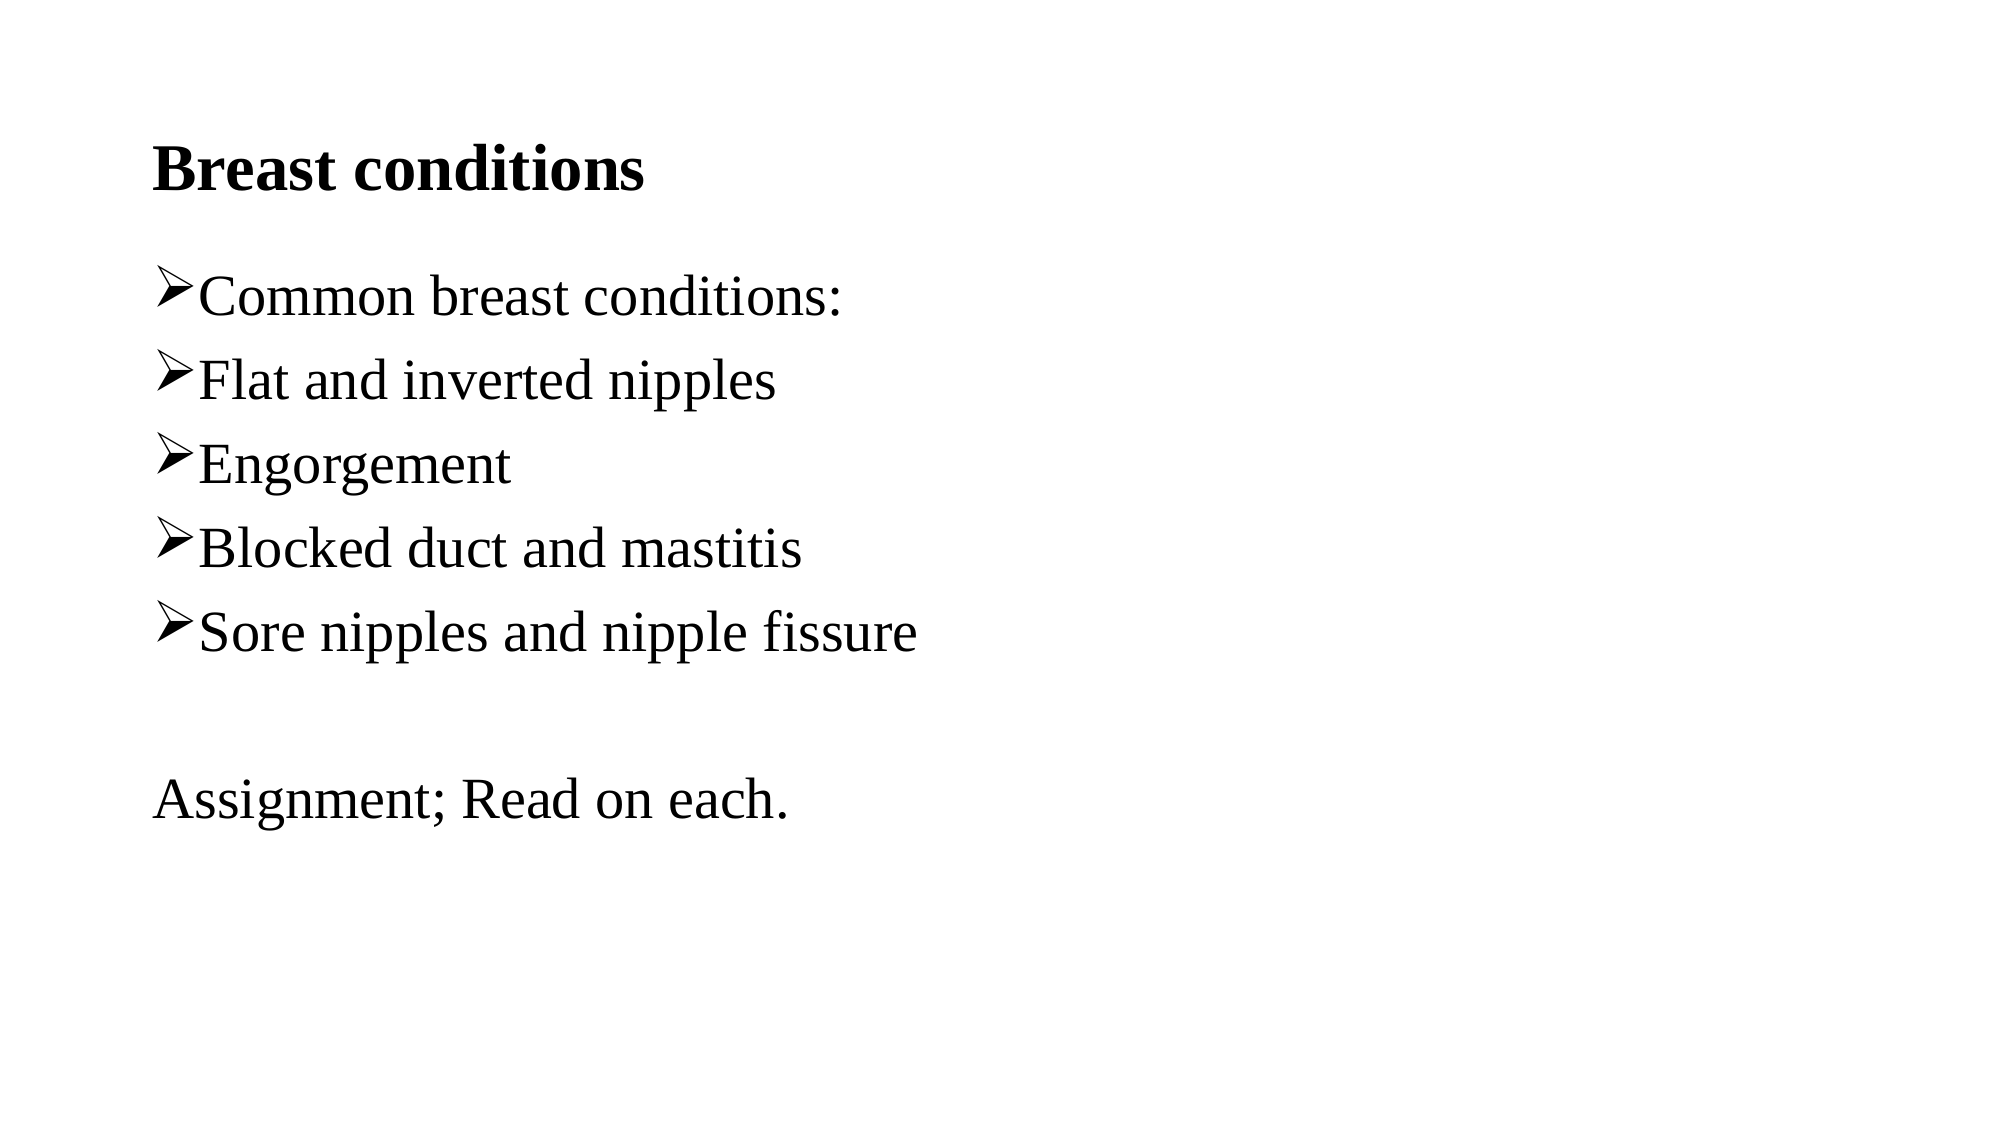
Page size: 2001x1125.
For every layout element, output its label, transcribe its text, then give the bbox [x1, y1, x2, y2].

title Breast conditions [137, 59, 1863, 258]
list Common breast conditions: Flat and inverted nipples Engorgement Blocked duct and mastitis Sore nipples and nipple fissure Assignment; Read on each. [137, 258, 1863, 1014]
